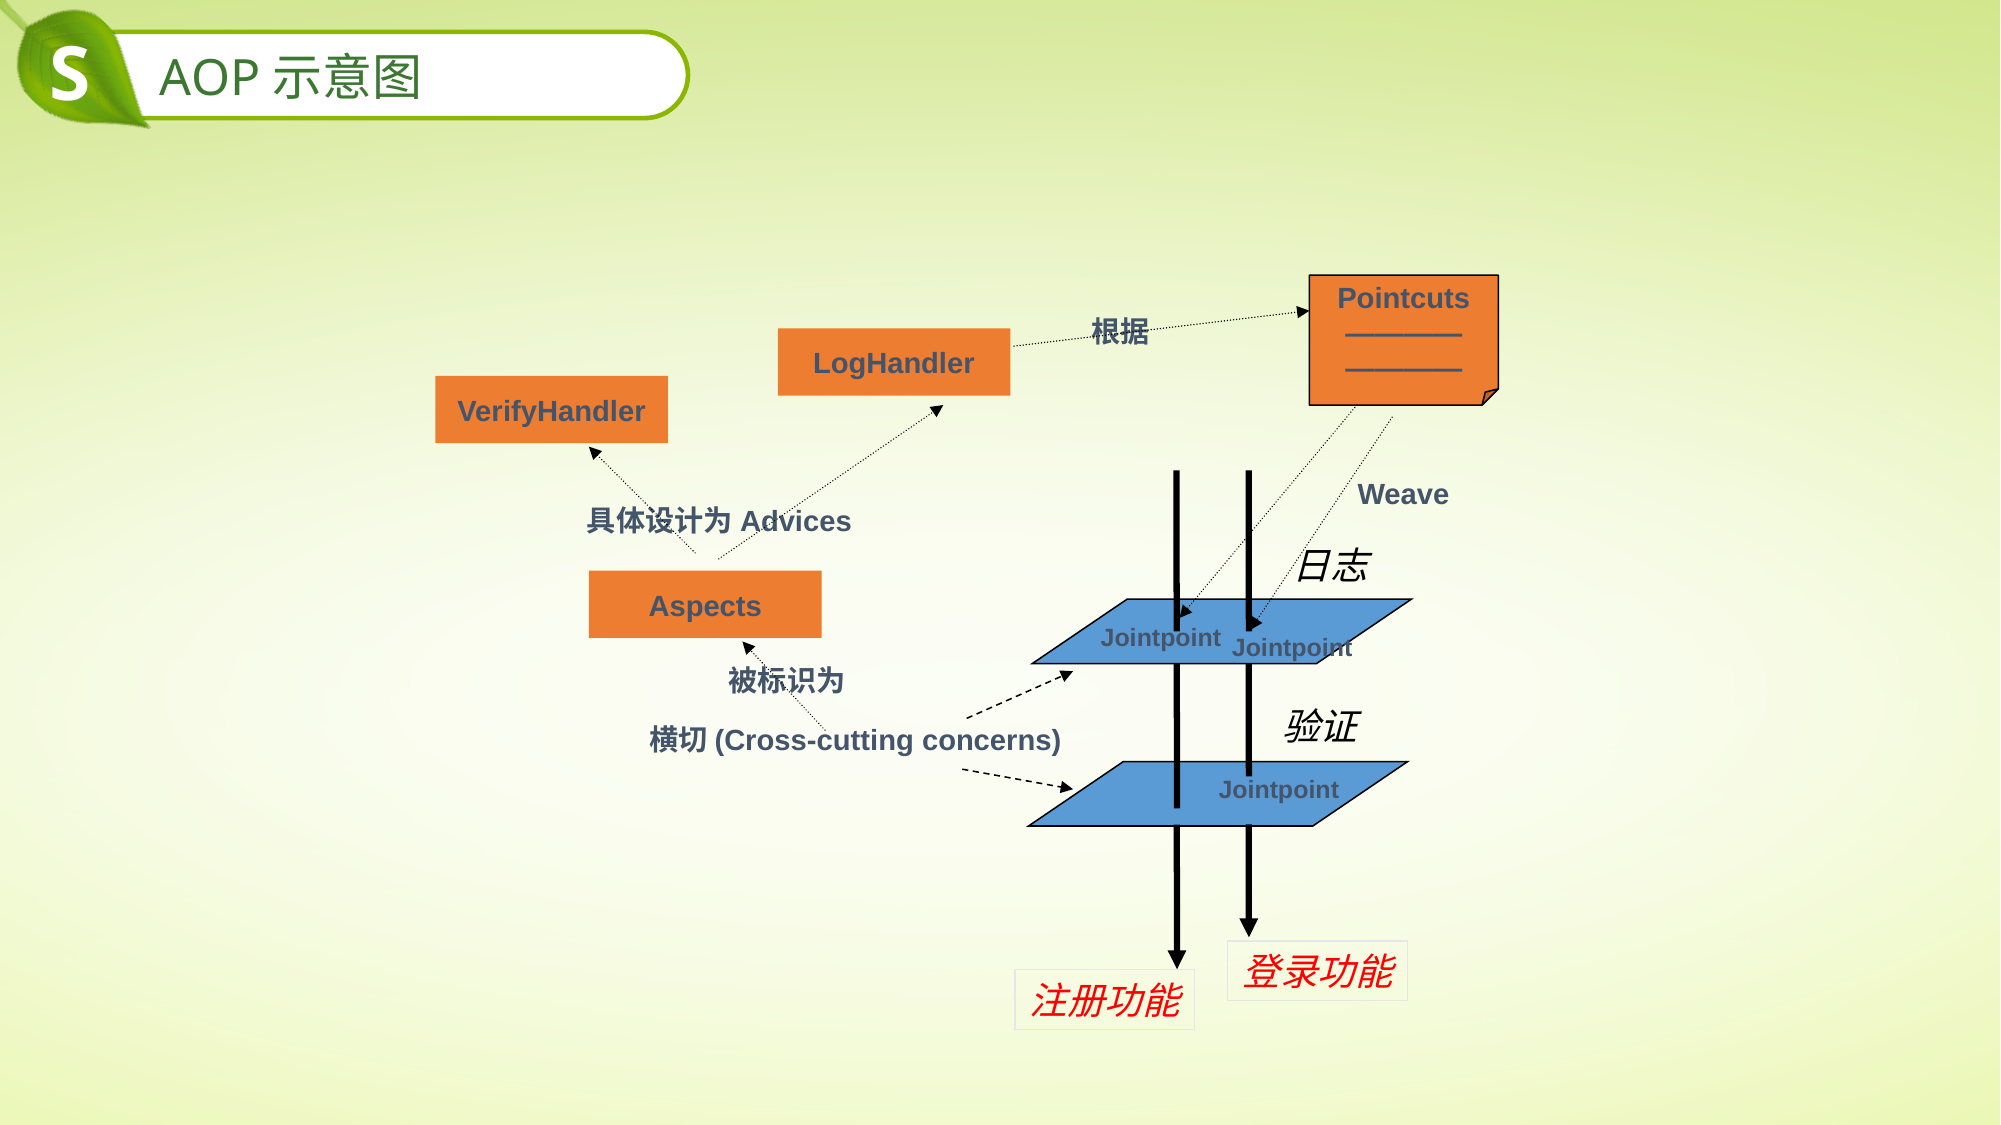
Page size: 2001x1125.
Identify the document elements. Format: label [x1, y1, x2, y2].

picture [0, 0, 2001, 1125]
text_box [435, 275, 1499, 1031]
text_box [0, 9, 689, 125]
